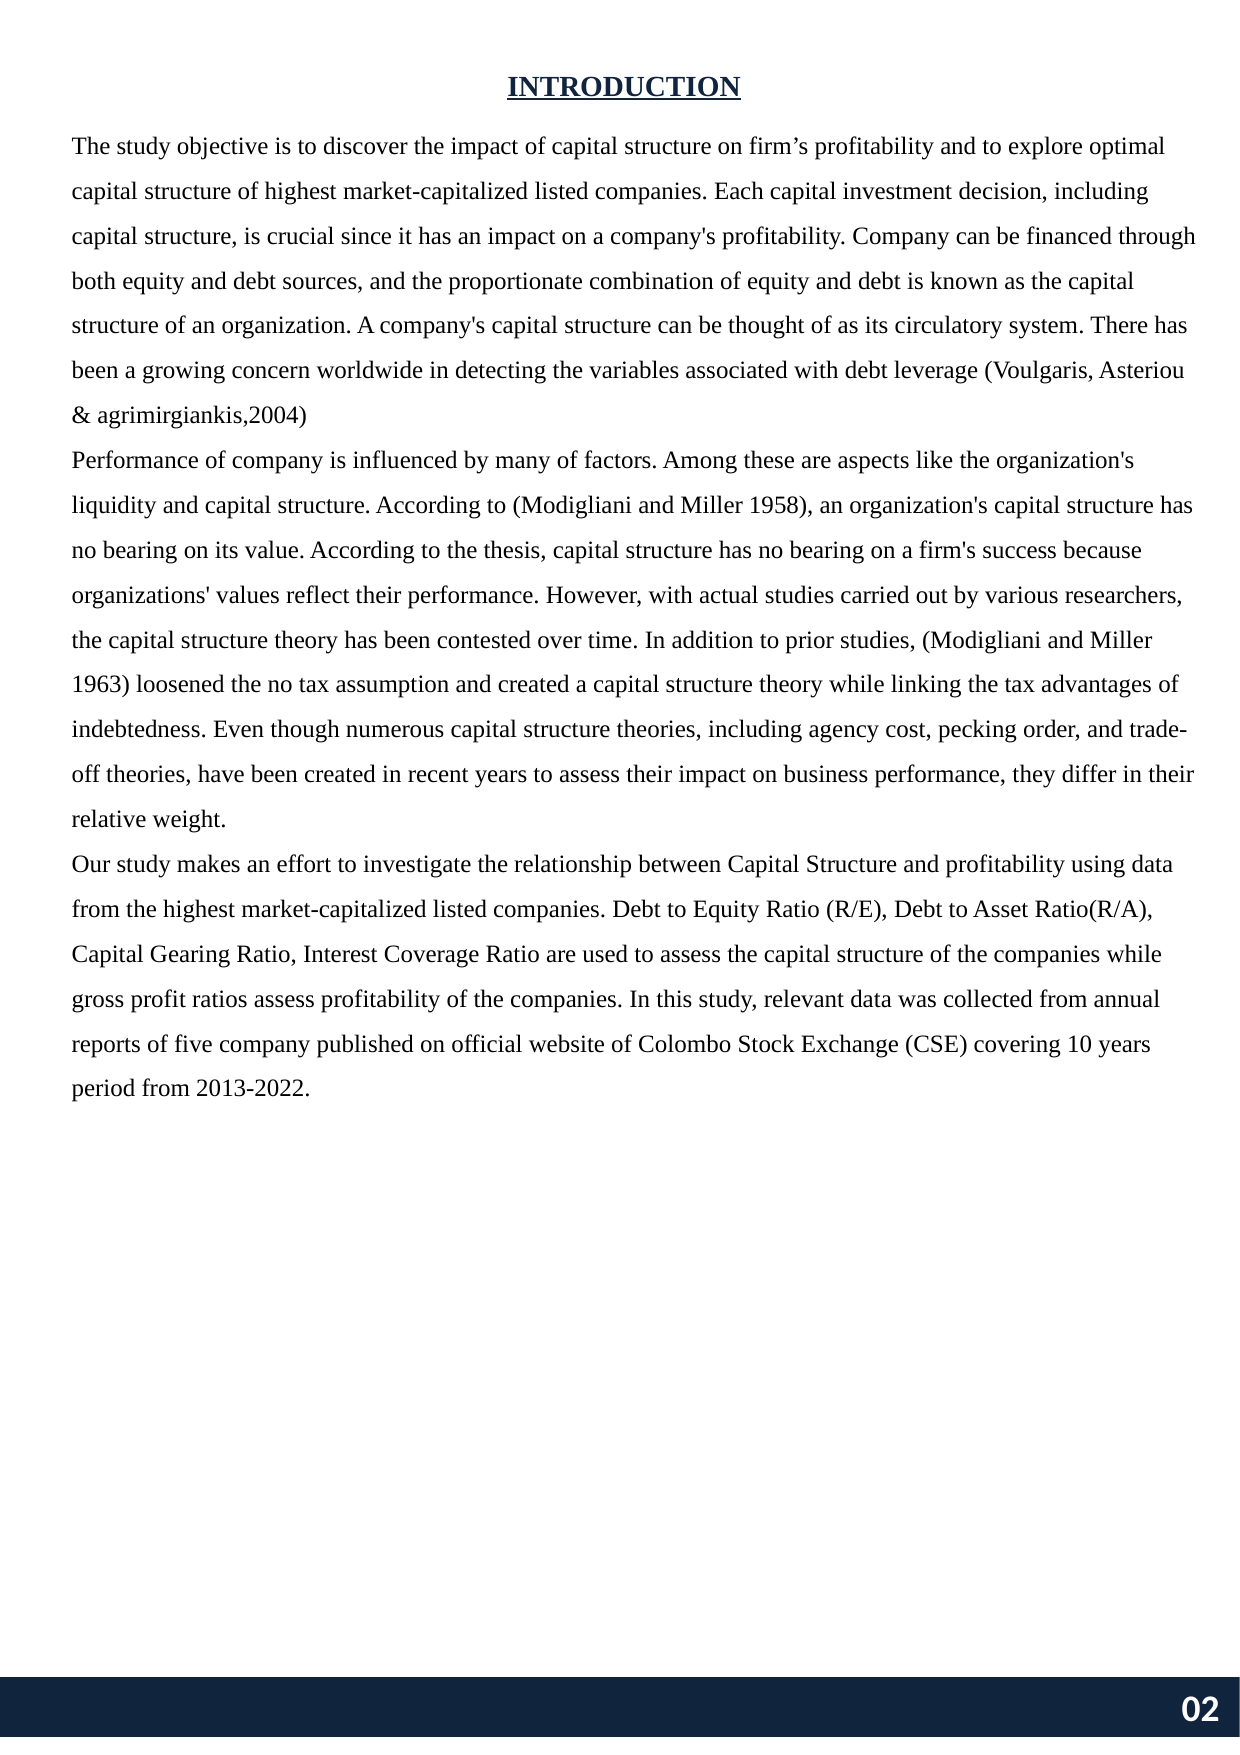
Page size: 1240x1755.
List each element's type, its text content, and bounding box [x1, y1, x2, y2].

text_box INTRODUCTION [507, 64, 745, 103]
text_box The study objective is to discover the impact of capital structure on firm’s profitability and to explore optimal capital structure of highest market-capitalized listed companies. Each capital investment decision, including capital structure, is crucial since it has an impact on a company's profitability. Company can be financed through both equity and debt sources, and the proportionate combination of equity and debt is known as the capital structure of an organization. A company's capital structure can be thought of as its circulatory system. There has been a growing concern worldwide in detecting the variables associated with debt leverage (Voulgaris, Asteriou & agrimirgiankis,2004) Performance of company is influenced by many of factors. Among these are aspects like the organization's liquidity and capital structure. According to (Modigliani and Miller 1958), an organization's capital structure has no bearing on its value. According to the thesis, capital structure has no bearing on a firm's success because organizations' values reflect their performance. However, with actual studies carried out by various researchers, the capital structure theory has been contested over time. In addition to prior studies, (Modigliani and Miller 1963) loosened the no tax assumption and created a capital structure theory while linking the tax advantages of indebtedness. Even though numerous capital structure theories, including agency cost, pecking order, and trade-off theories, have been created in recent years to assess their impact on business performance, they differ in their relative weight. Our study makes an effort to investigate the relationship between Capital Structure and profitability using data from the highest market-capitalized listed companies. Debt to Equity Ratio (R/E), Debt to Asset Ratio(R/A), Capital Gearing Ratio, Interest Coverage Ratio are used to assess the capital structure of the companies while gross profit ratios assess profitability of the companies. In this study, relevant data was collected from annual reports of five company published on official website of Colombo Stock Exchange (CSE) covering 10 years period from 2013-2022. [71, 114, 1208, 1102]
text_box [0, 1677, 1130, 1737]
text_box 02 [1130, 1675, 1240, 1739]
